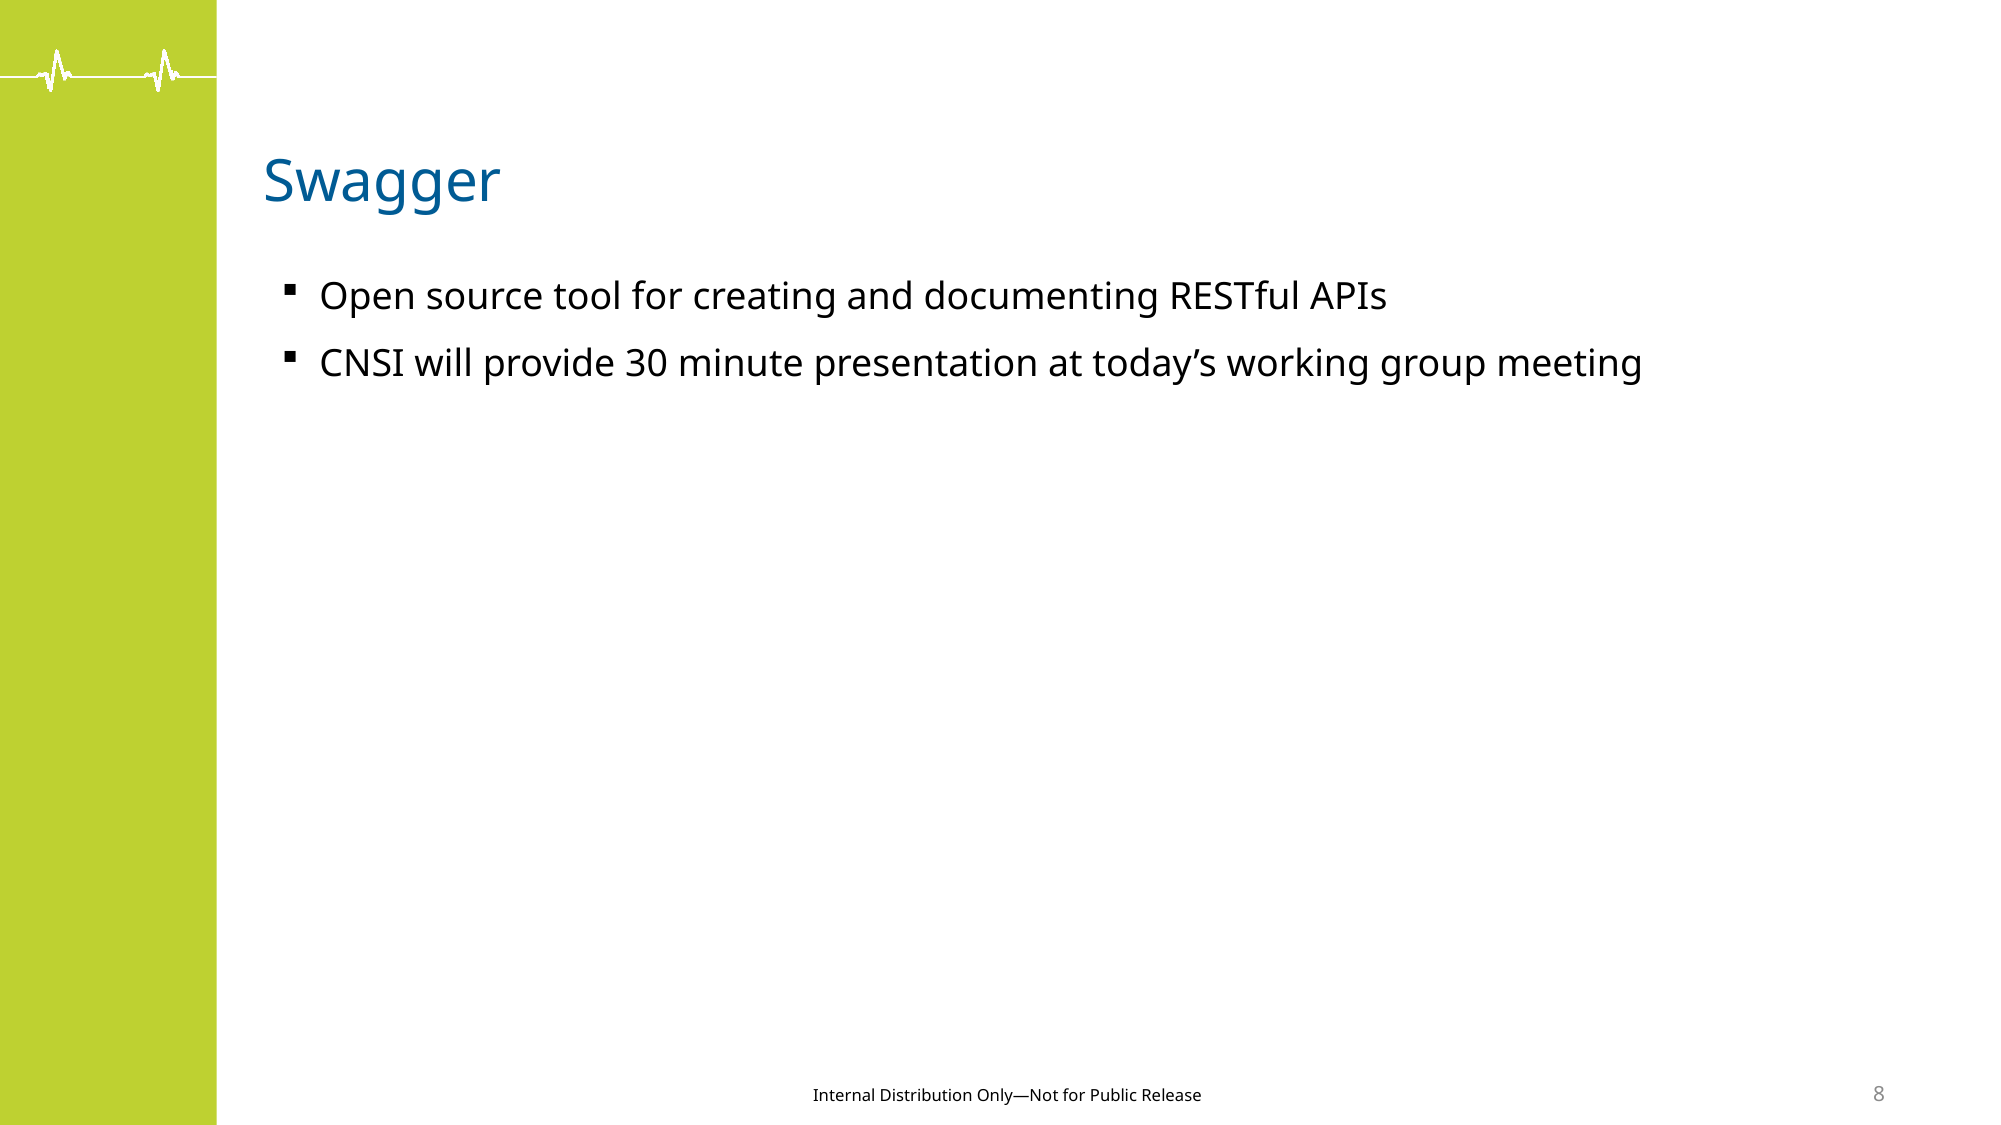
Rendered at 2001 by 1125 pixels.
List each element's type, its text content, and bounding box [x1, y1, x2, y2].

slide_number 8 [1500, 1065, 1900, 1125]
picture [0, 9, 217, 125]
list Open source tool for creating and documenting RESTful APIs CNSI will provide 30 minute presentation at today’s working group meeting [248, 255, 1882, 1005]
title Swagger [248, 119, 1882, 236]
